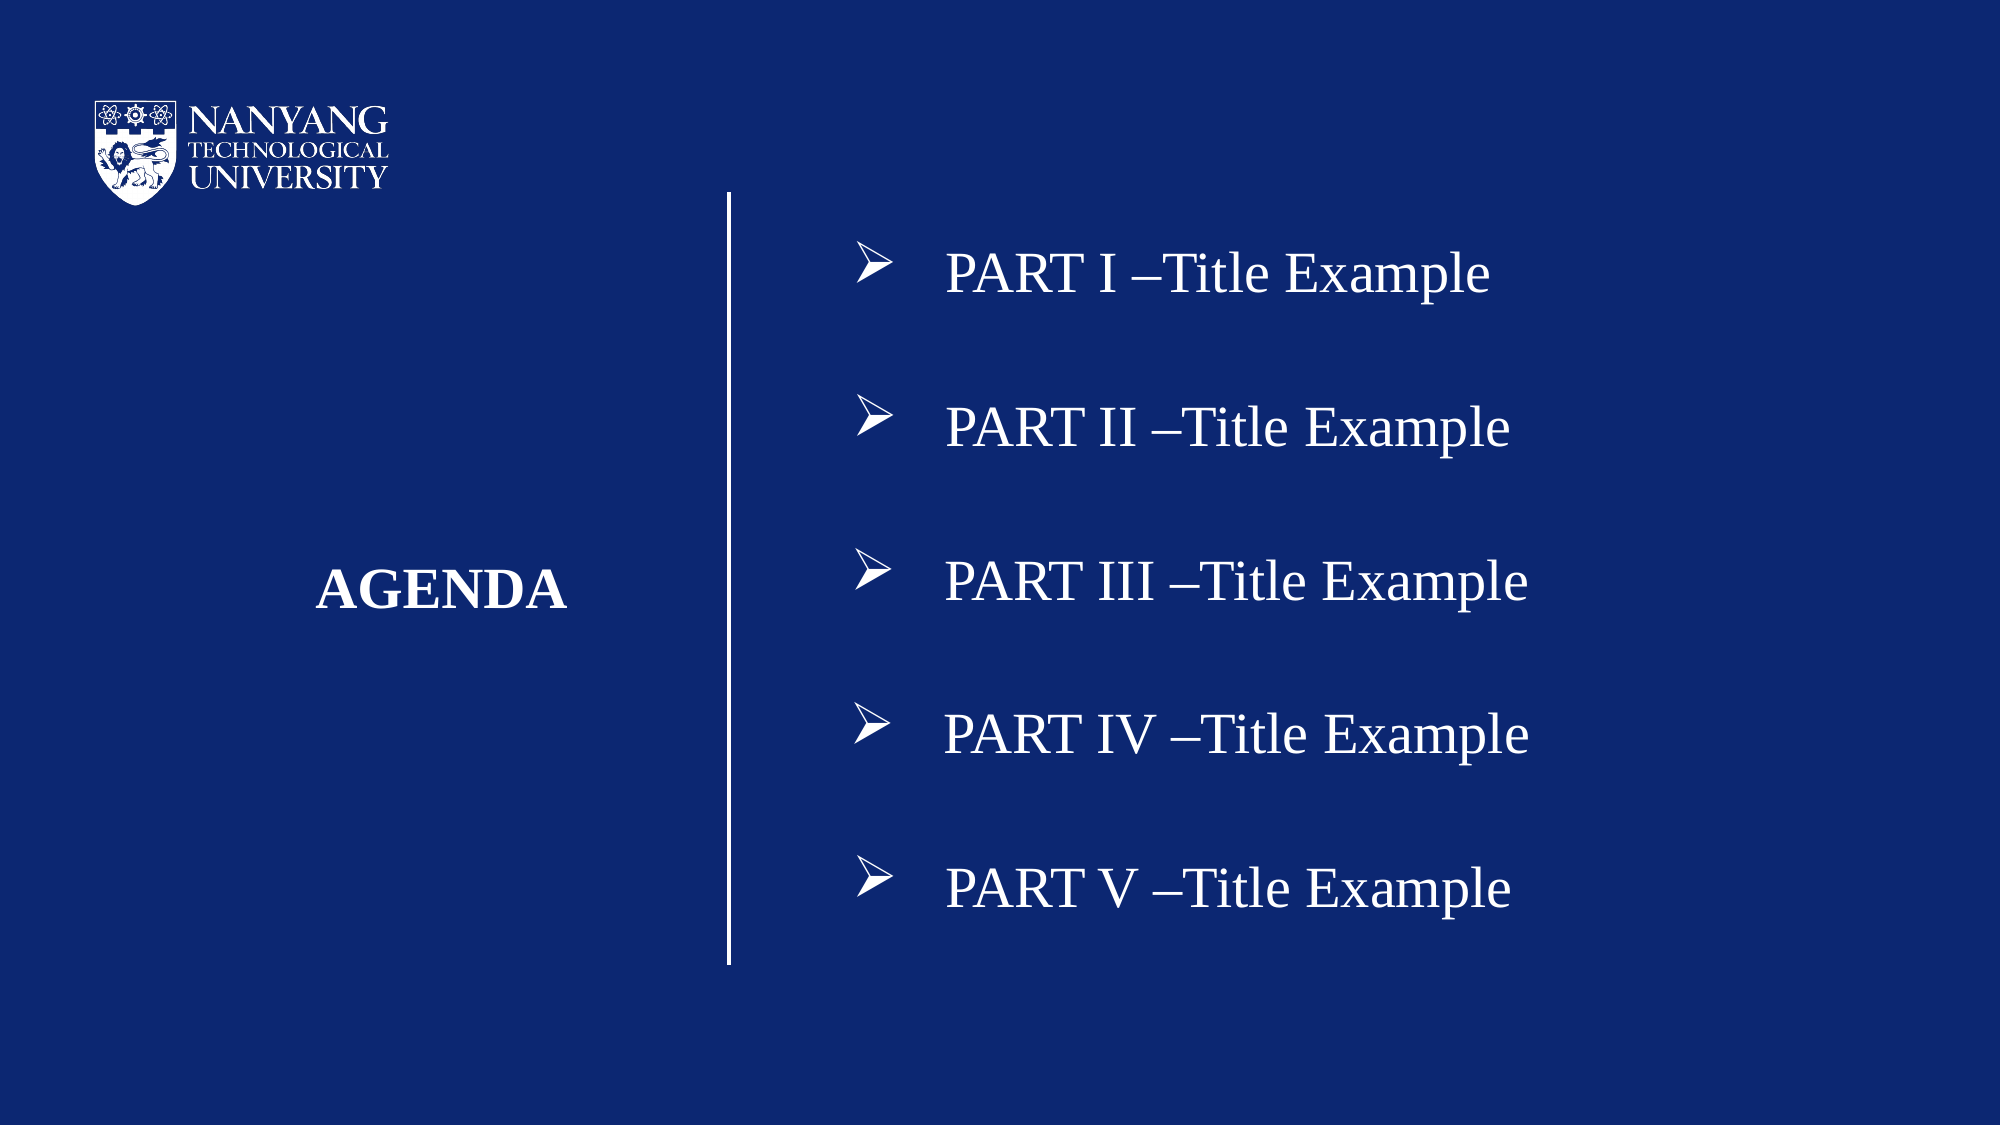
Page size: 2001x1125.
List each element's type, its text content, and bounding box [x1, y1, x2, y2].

picture [86, 92, 397, 214]
text_box PART V –Title Example [837, 841, 1528, 927]
text_box PART I –Title Example [837, 226, 1507, 312]
text_box AGENDA [300, 542, 583, 627]
text_box PART IV –Title Example [834, 687, 1546, 773]
text_box PART III –Title Example [835, 534, 1545, 619]
text_box PART II –Title Example [837, 380, 1527, 466]
